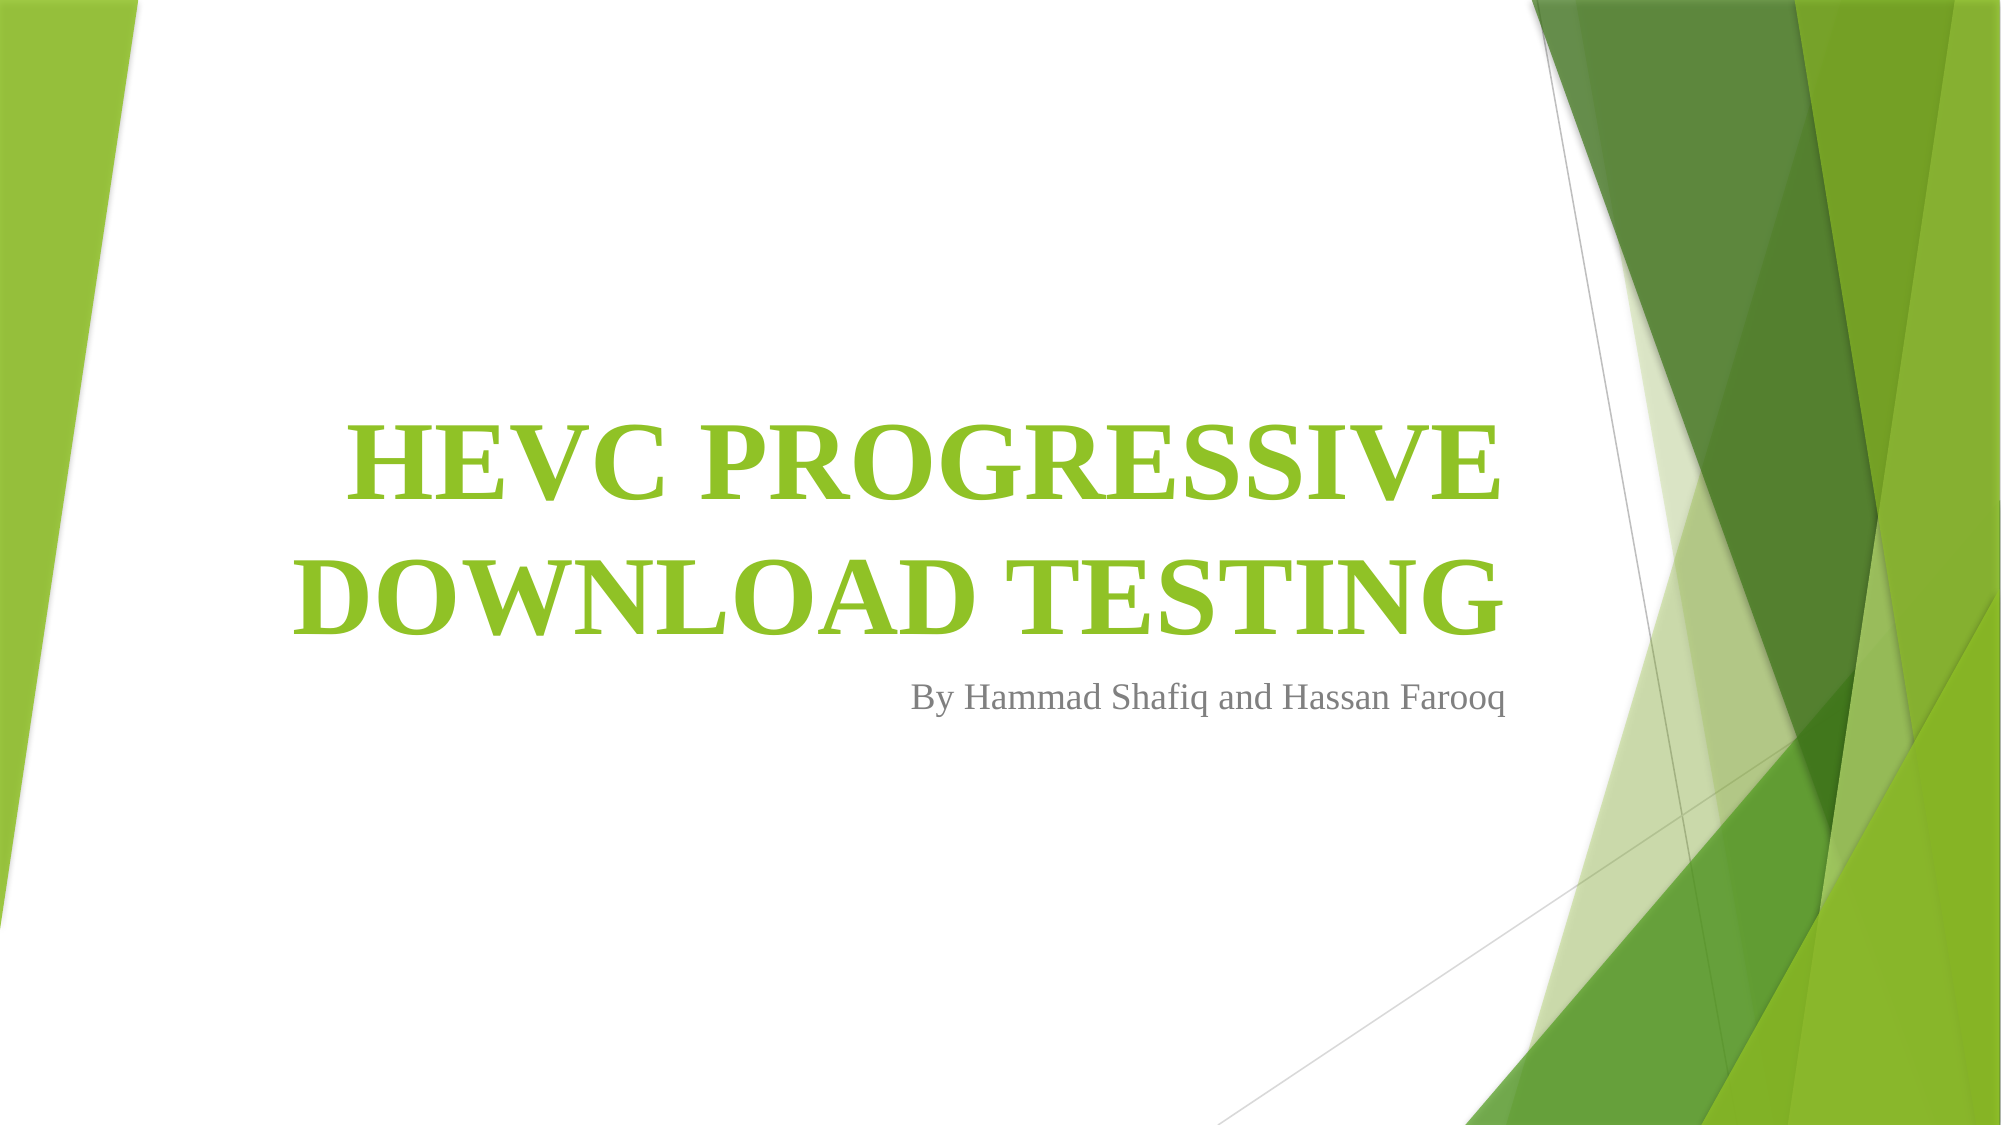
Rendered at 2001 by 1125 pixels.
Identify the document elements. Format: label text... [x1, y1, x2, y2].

subtitle By Hammad Shafiq and Hassan Farooq [247, 664, 1522, 845]
title HEVC PROGRESSIVE DOWNLOAD TESTING [247, 394, 1522, 664]
